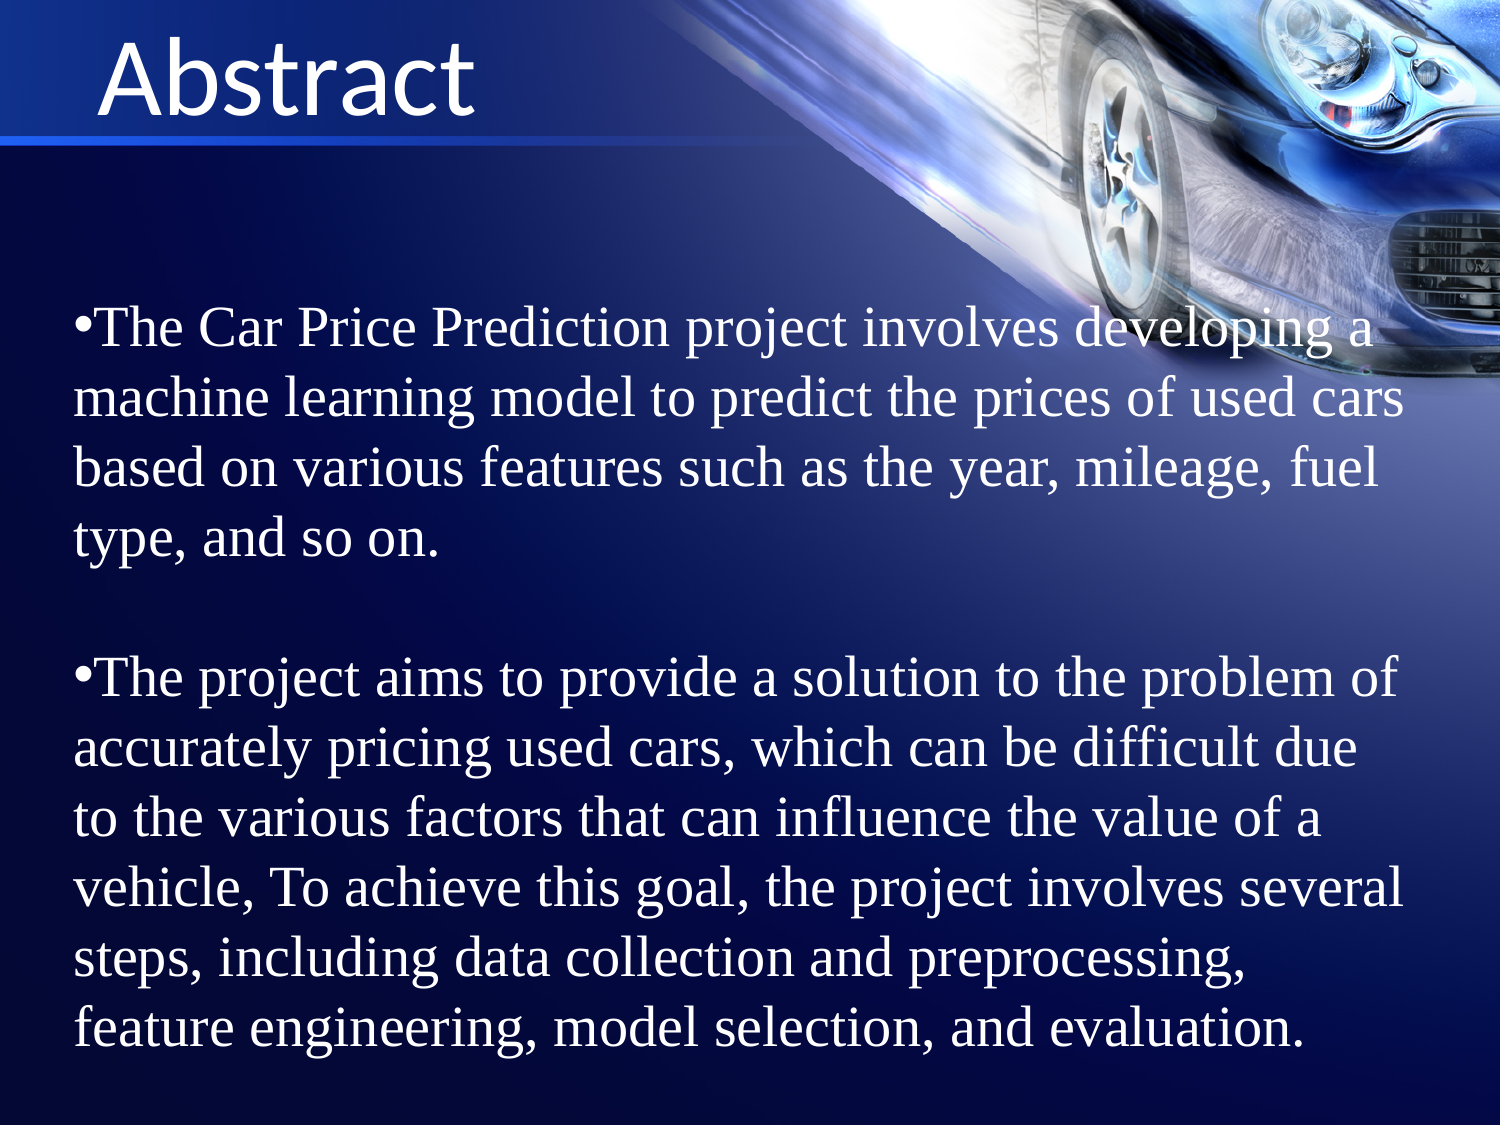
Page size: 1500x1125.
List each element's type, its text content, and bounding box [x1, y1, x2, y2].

text_box The Car Price Prediction project involves developing a machine learning model to predict the prices of used cars based on various features such as the year, mileage, fuel type, and so on. The project aims to provide a solution to the problem of accurately pricing used cars, which can be difficult due to the various factors that can influence the value of a vehicle, To achieve this goal, the project involves several steps, including data collection and preprocessing, feature engineering, model selection, and evaluation. [58, 210, 1430, 1125]
title Abstract [82, 0, 567, 142]
picture [0, 0, 1500, 1125]
